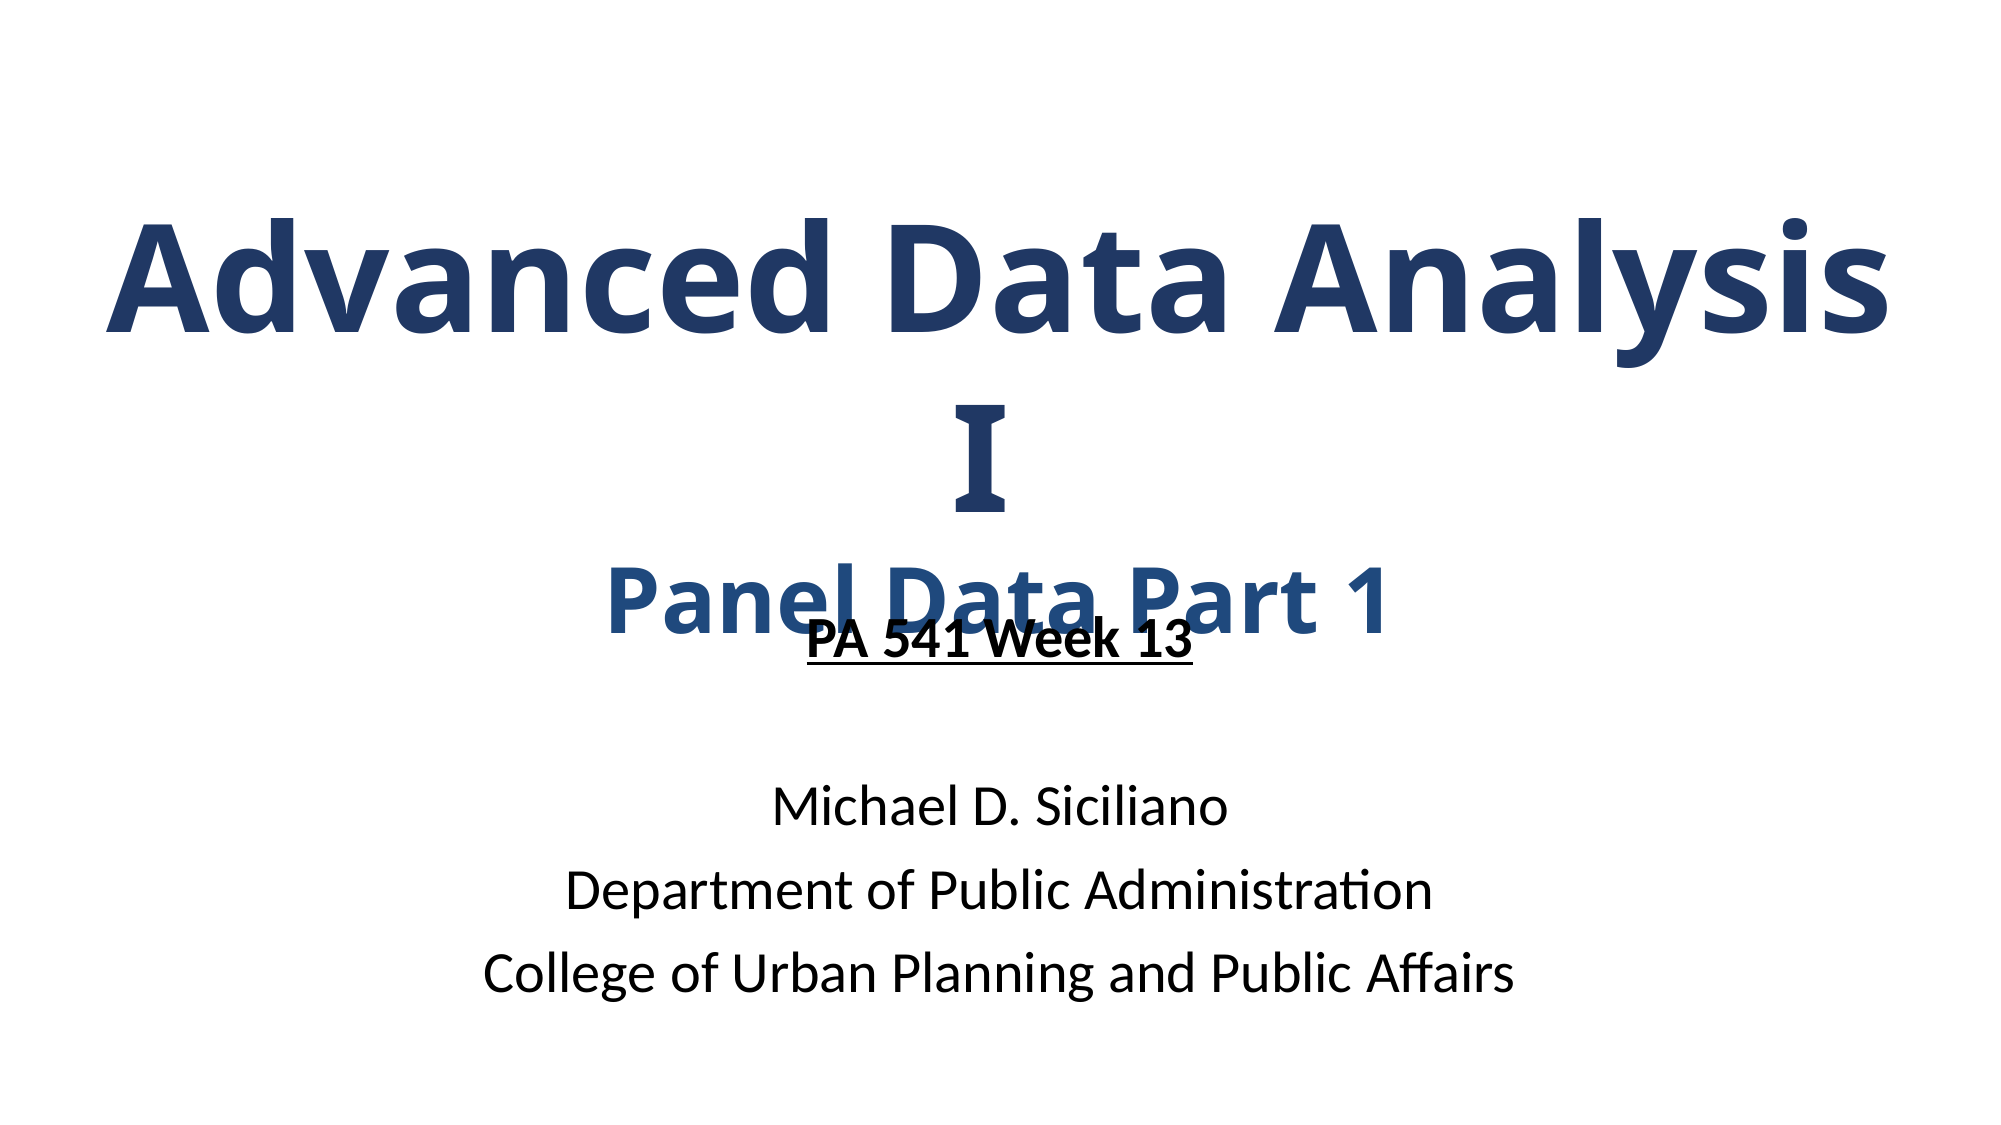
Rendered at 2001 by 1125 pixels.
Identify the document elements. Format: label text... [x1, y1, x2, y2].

text_box Advanced Data Analysis I Panel Data Part 1 [75, 174, 1925, 417]
text_box PA 541 Week 13 Michael D. Siciliano Department of Public Administration College of Urban Planning and Public Affairs [249, 600, 1750, 977]
